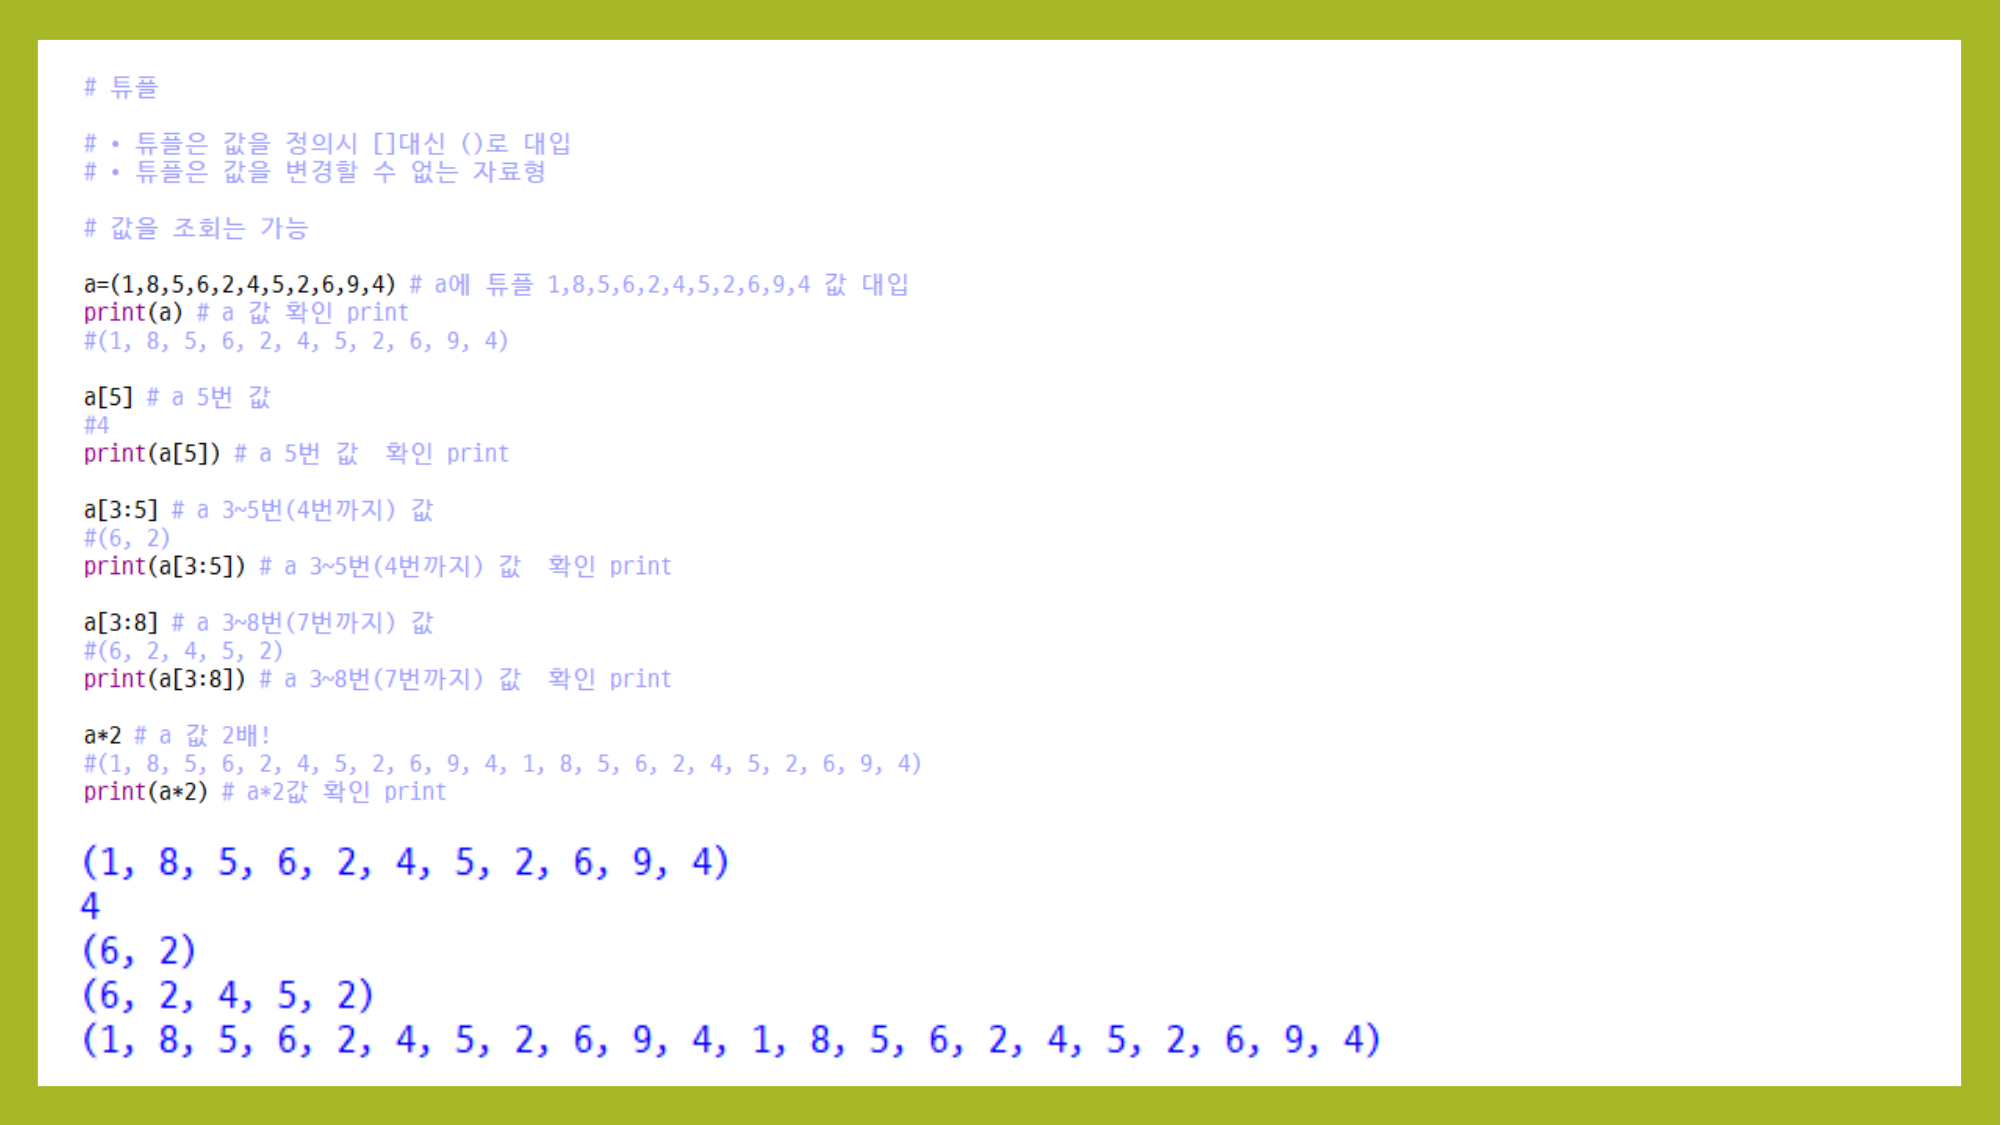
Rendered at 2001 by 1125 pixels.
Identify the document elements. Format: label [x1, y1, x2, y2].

picture [78, 835, 1396, 1064]
picture [78, 72, 934, 808]
